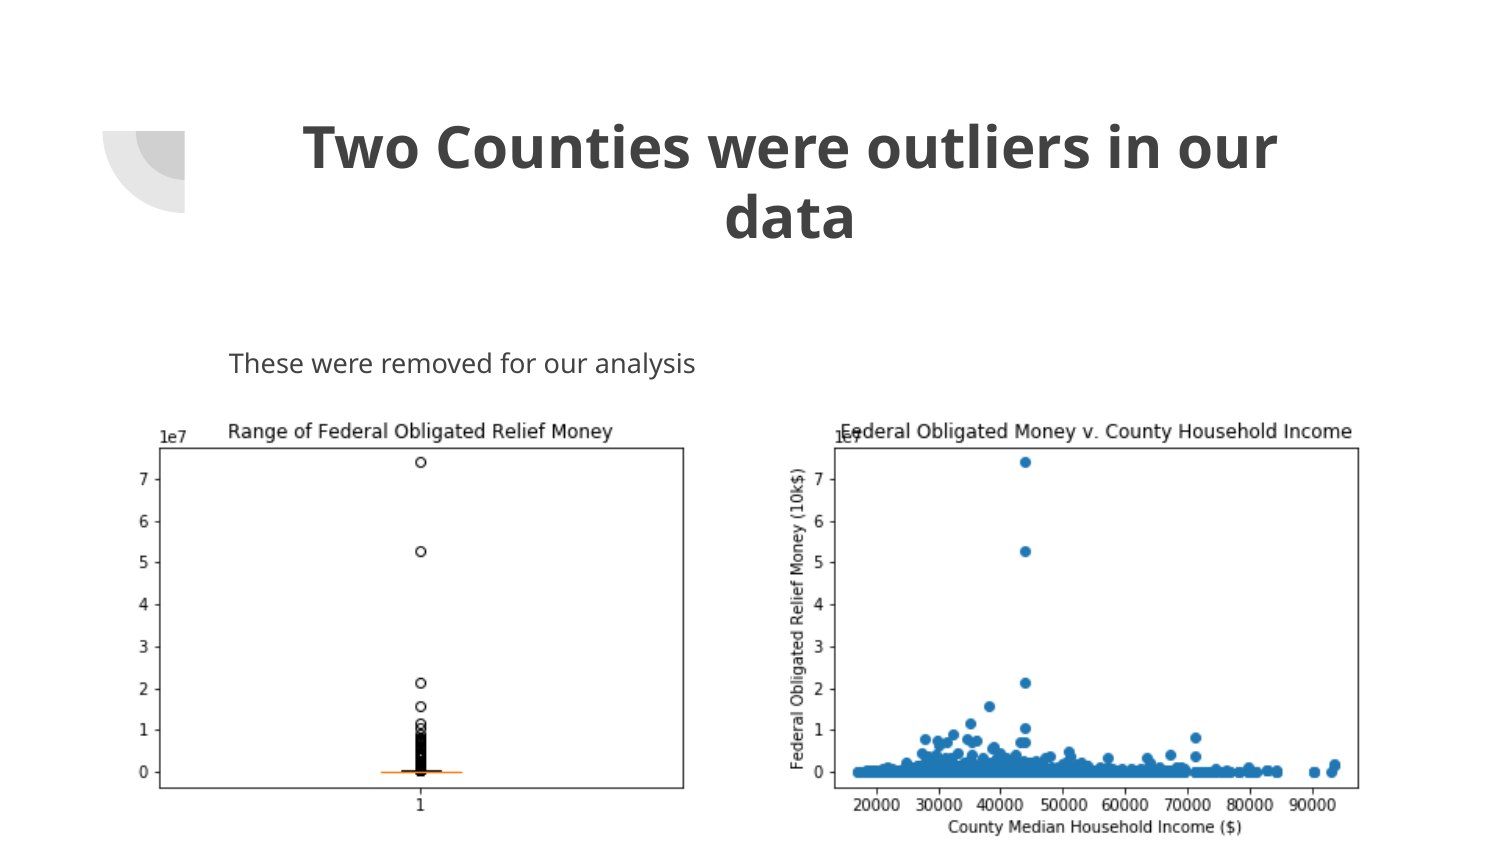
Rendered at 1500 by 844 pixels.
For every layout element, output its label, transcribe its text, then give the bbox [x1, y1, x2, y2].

list These were removed for our analysis [213, 326, 1368, 392]
title Two Counties were outliers in our data [213, 98, 1368, 263]
picture [74, 393, 1426, 844]
